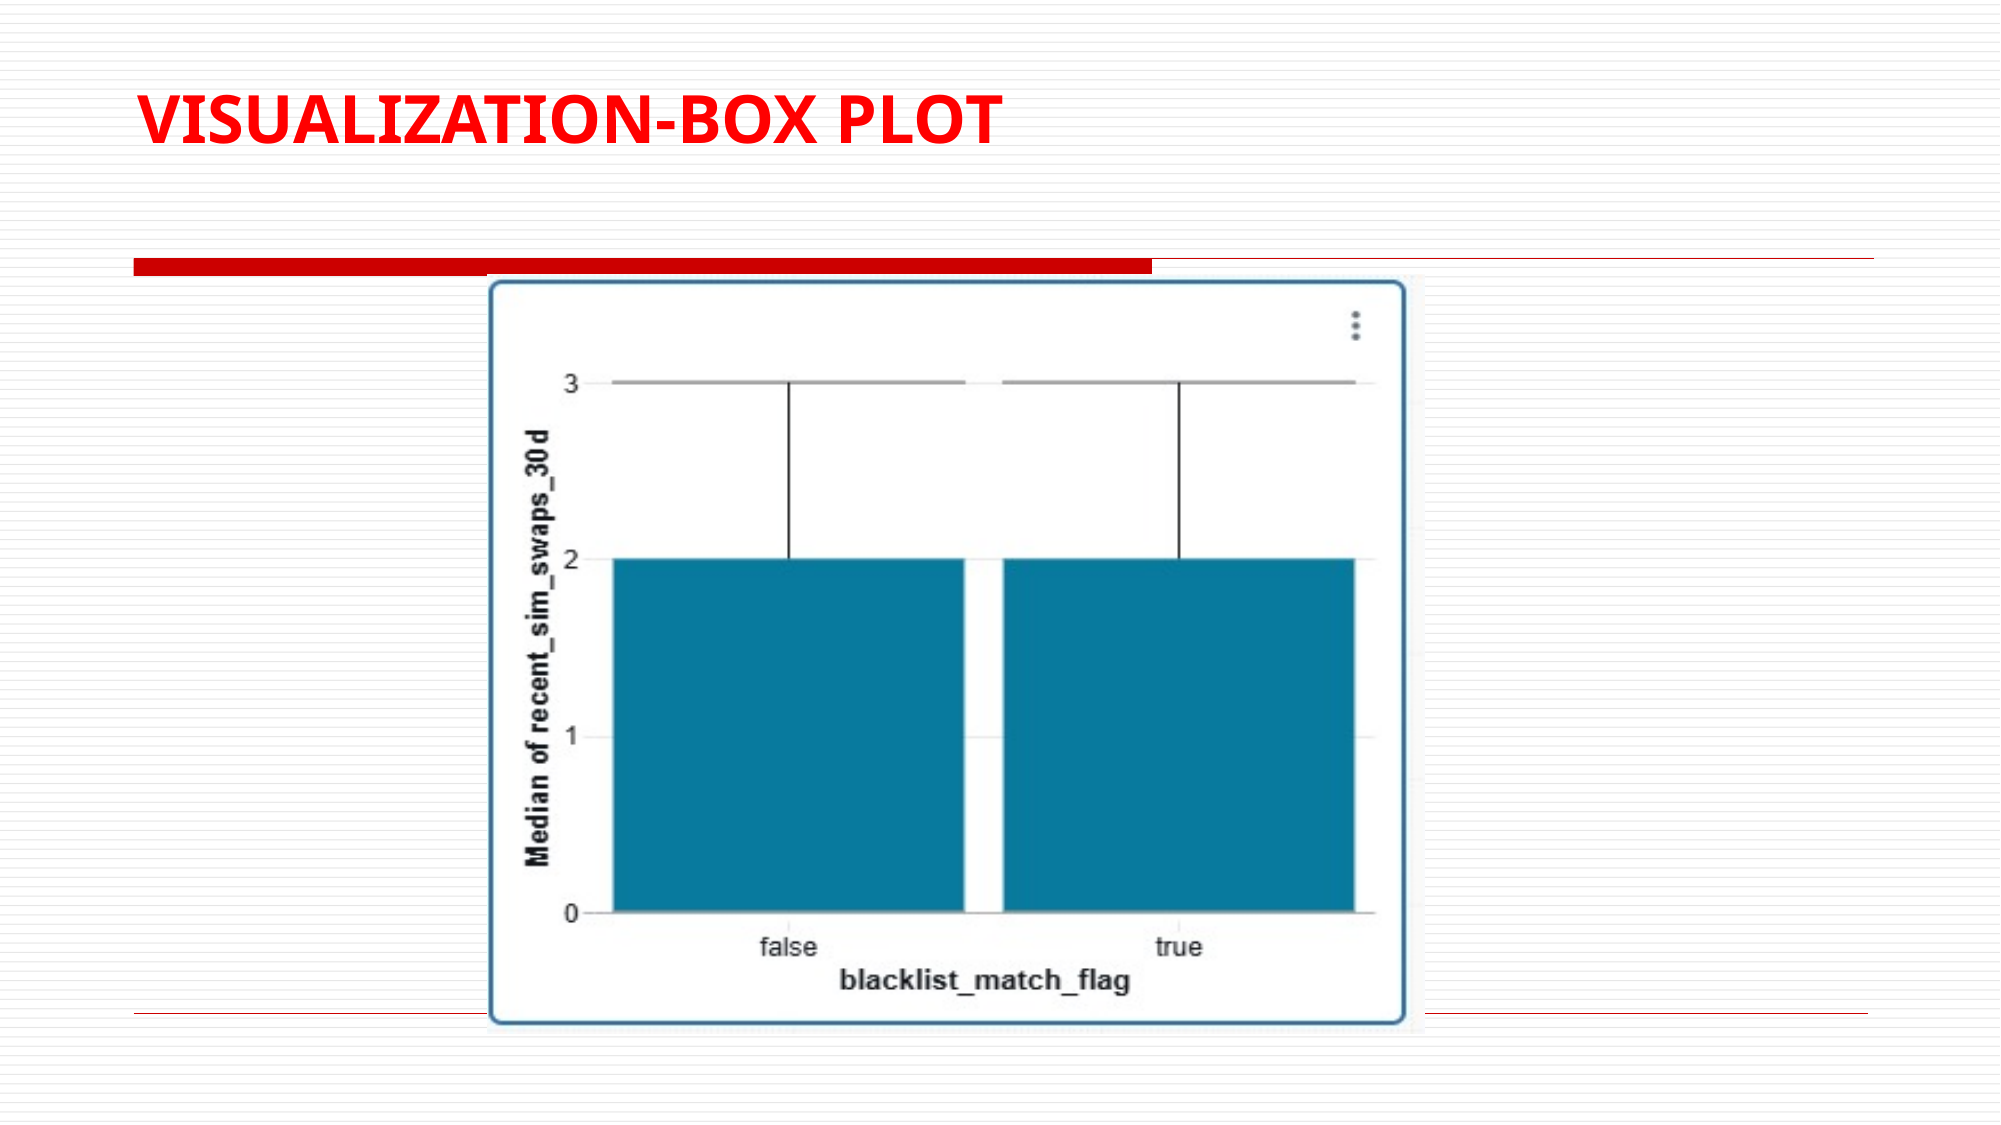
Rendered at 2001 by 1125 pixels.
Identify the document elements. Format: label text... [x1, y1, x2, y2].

picture [0, 0, 2000, 1125]
title VISUALIZATION-BOX PLOT [138, 77, 1453, 159]
